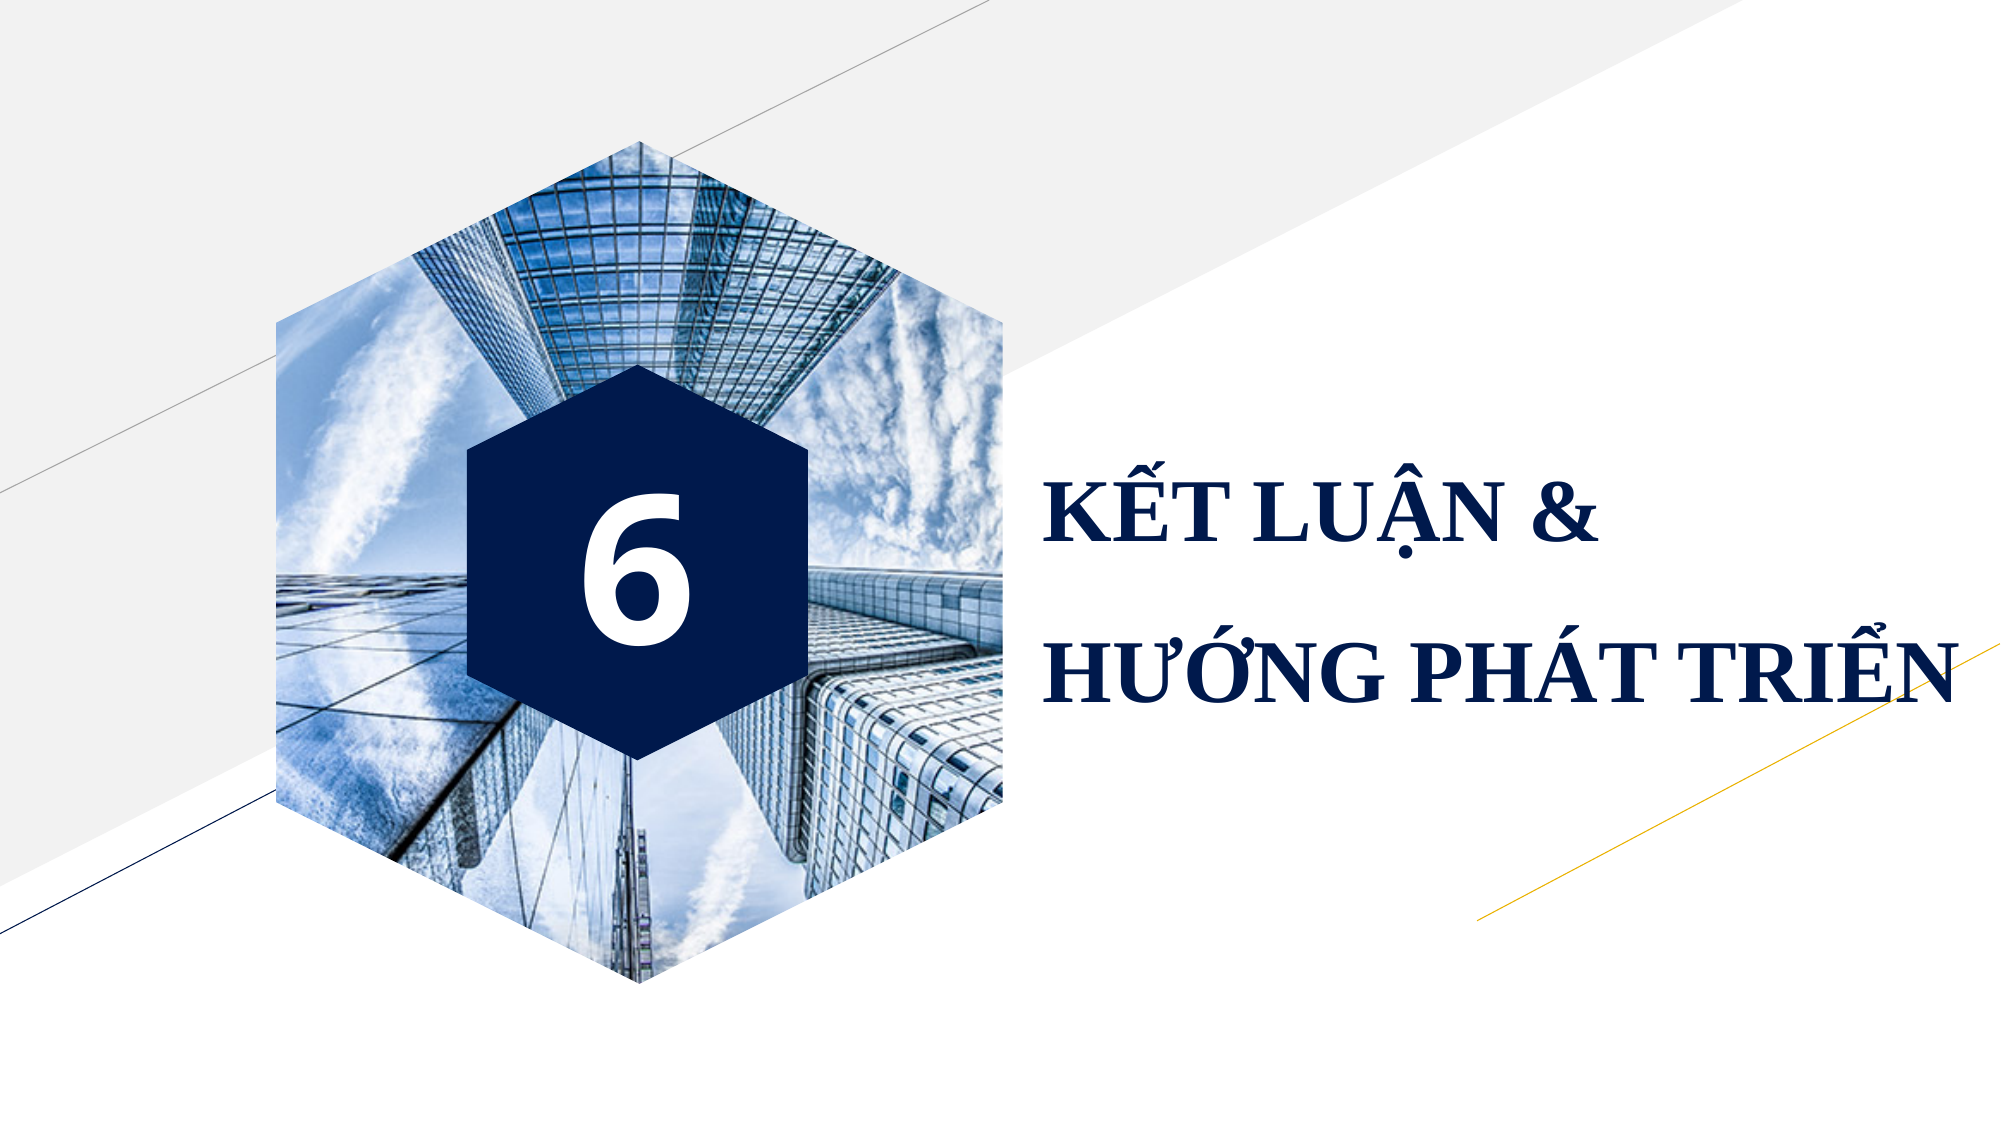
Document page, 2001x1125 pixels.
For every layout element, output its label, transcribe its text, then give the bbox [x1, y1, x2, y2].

title KẾT LUẬN & HƯỚNG PHÁT TRIỂN [1027, 336, 2000, 721]
picture [276, 141, 1003, 984]
